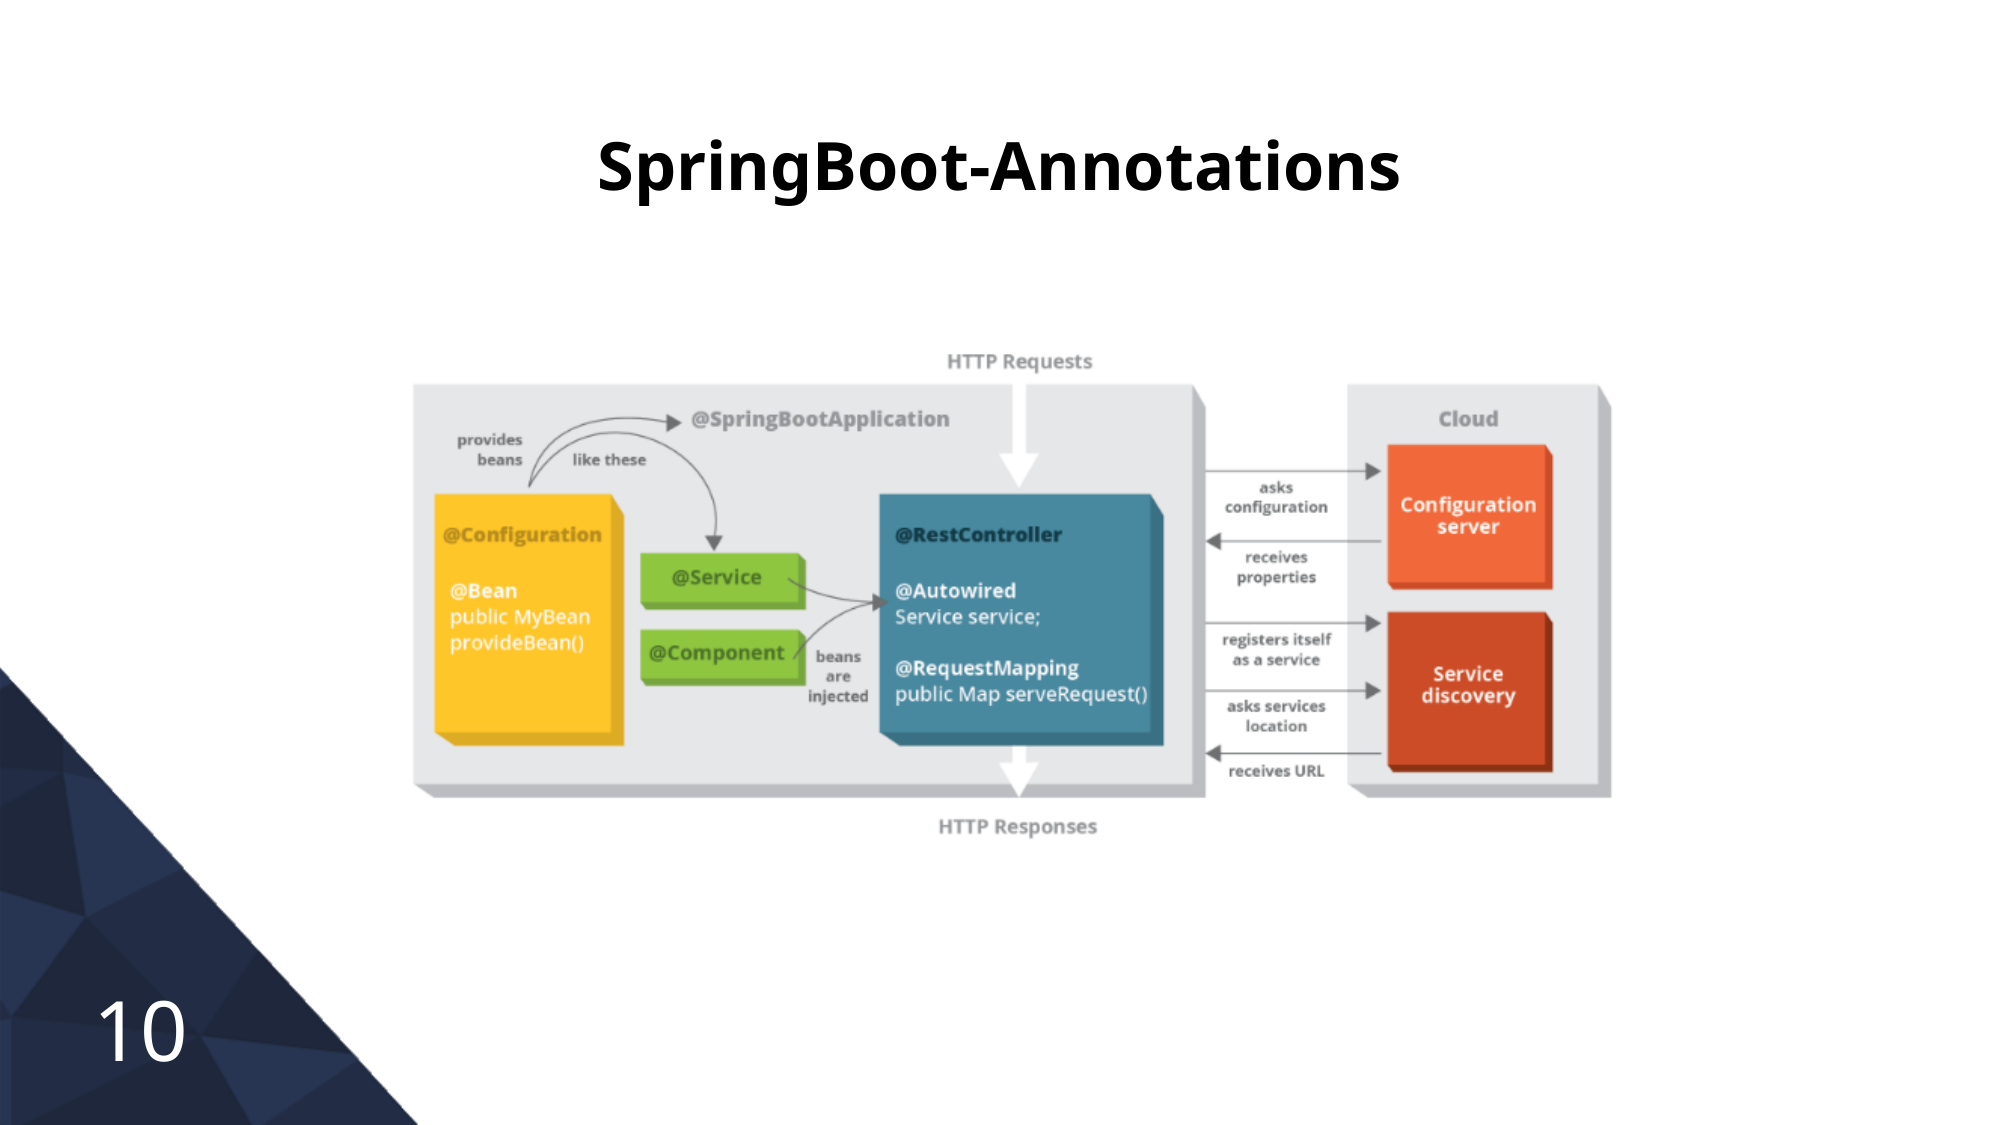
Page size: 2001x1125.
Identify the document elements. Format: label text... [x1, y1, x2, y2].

text_box SpringBoot-Annotations [497, 116, 1502, 212]
picture [0, 344, 1640, 1125]
